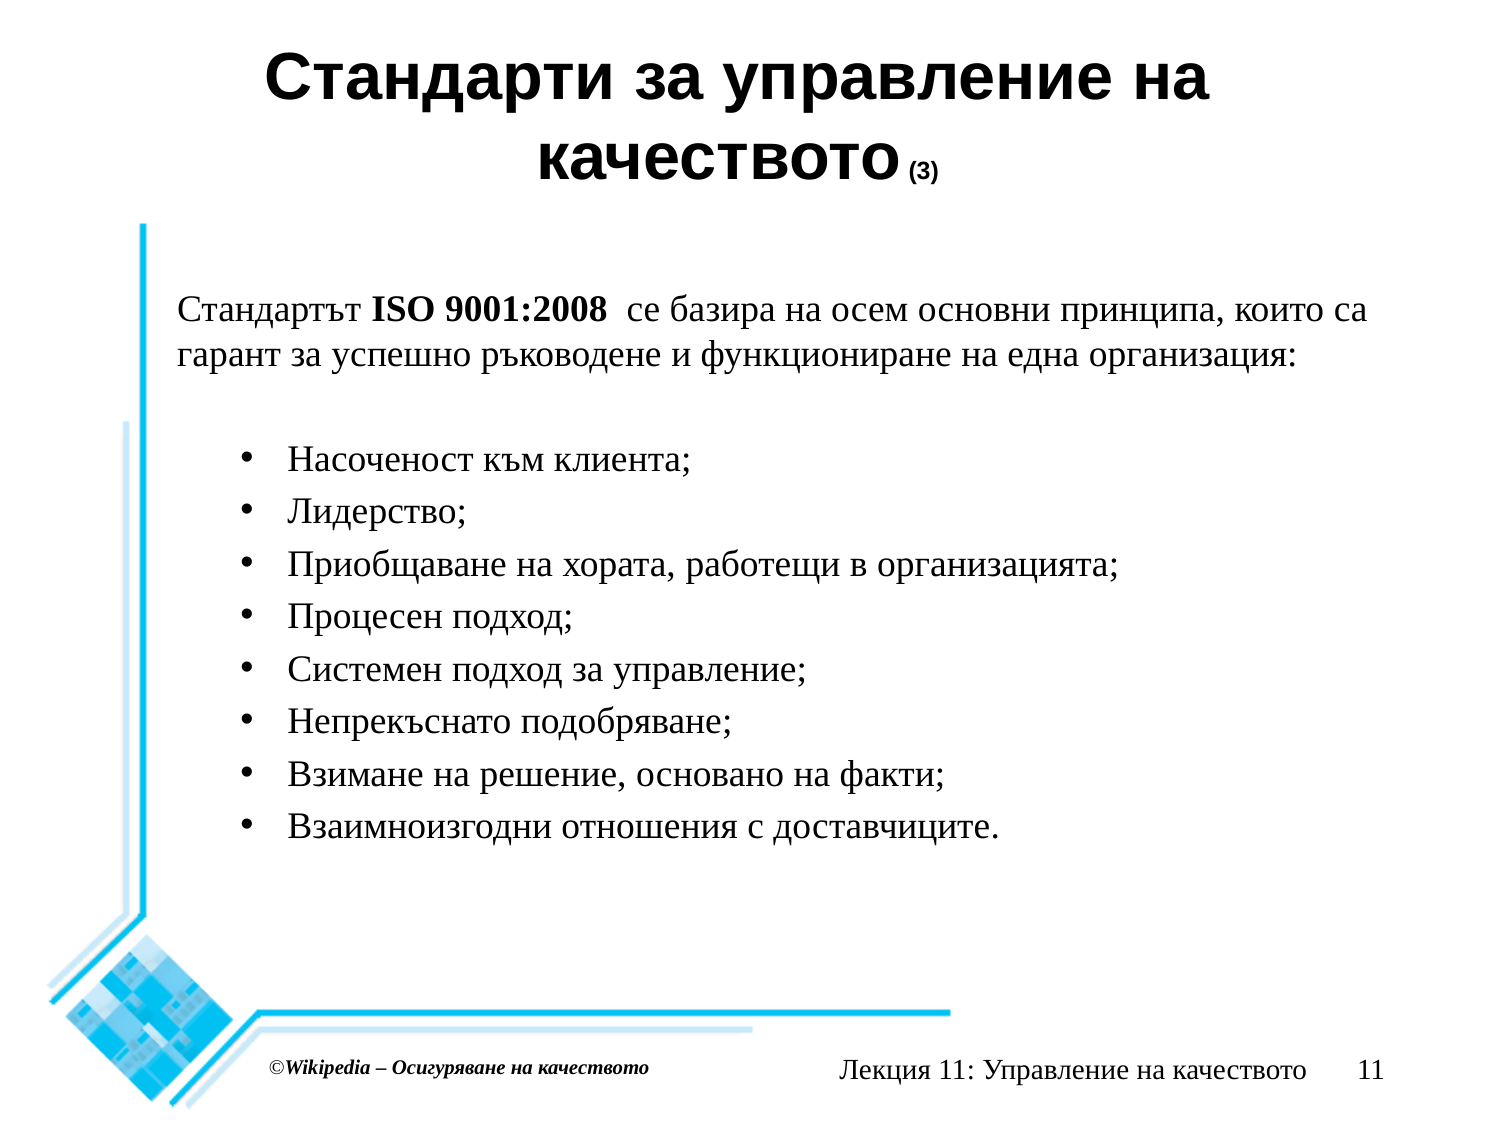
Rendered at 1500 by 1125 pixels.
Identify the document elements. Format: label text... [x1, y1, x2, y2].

slide_number ©Wikipedia – Осигуряване на качеството [253, 1046, 761, 1094]
list Стандартът ISO 9001:2008 се базира на осем основни принципа, които са гарант за успешно ръководене и функциониране на една организация: Насоченост към клиента; Лидерство; Приобщаване на хората, работещи в организацията; Процесен подход; Системен подход за управление; Непрекъснато подобряване; Взимане на решение, основано на факти; Взаимноизгодни отношения с доставчиците. [162, 223, 1400, 1012]
title Стандарти за управление на качеството (3) [62, 37, 1413, 188]
footer Лекция 11: Управление на качеството [794, 1042, 1325, 1118]
picture [35, 212, 963, 1122]
slide_number 11 [1325, 1042, 1400, 1118]
